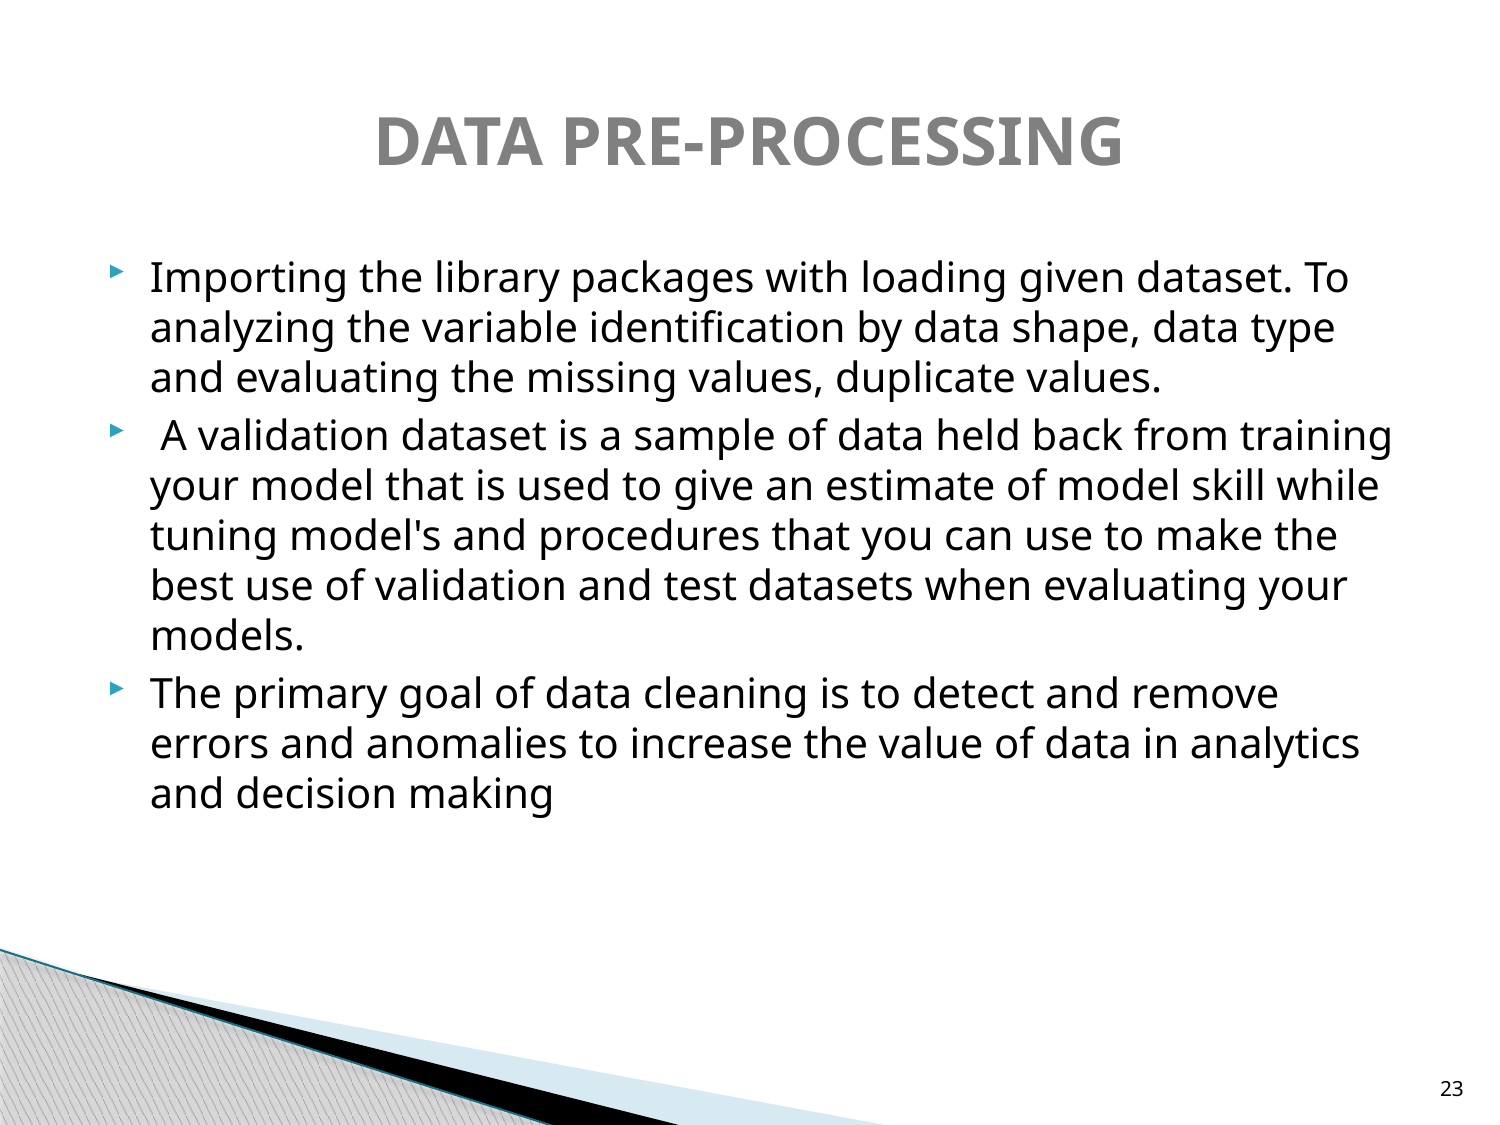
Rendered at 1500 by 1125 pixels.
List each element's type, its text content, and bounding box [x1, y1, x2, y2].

title DATA PRE-PROCESSING [75, 45, 1425, 233]
slide_number 23 [1418, 1051, 1479, 1112]
list Importing the library packages with loading given dataset. To analyzing the variable identification by data shape, data type and evaluating the missing values, duplicate values. A validation dataset is a sample of data held back from training your model that is used to give an estimate of model skill while tuning model's and procedures that you can use to make the best use of validation and test datasets when evaluating your models. The primary goal of data cleaning is to detect and remove errors and anomalies to increase the value of data in analytics and decision making [75, 243, 1425, 986]
